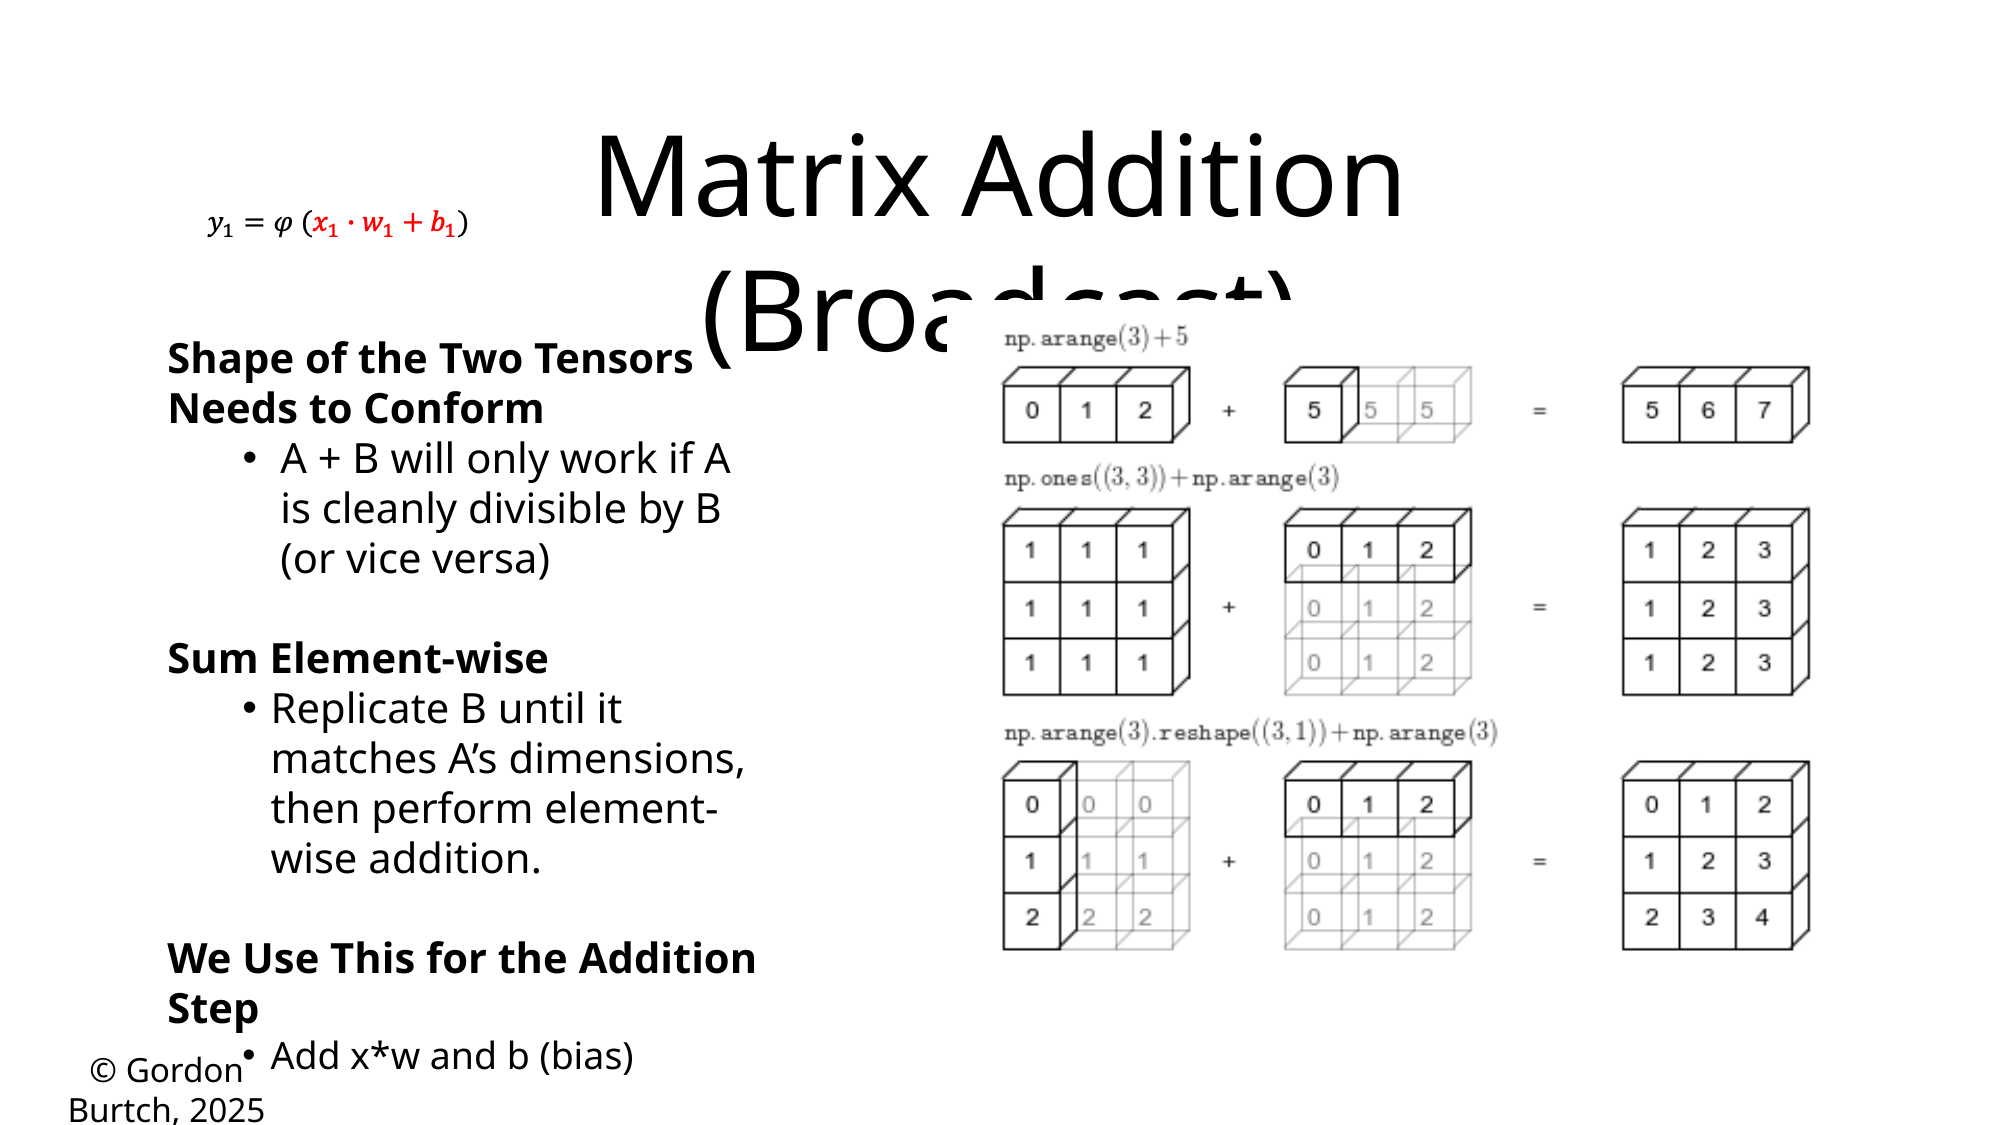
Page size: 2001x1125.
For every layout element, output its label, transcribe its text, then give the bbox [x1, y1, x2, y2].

text_box [21, 197, 656, 248]
picture [947, 300, 1848, 976]
text_box Shape of the Two Tensors Needs to Conform A + B will only work if A is cleanly divisible by B (or vice versa) Sum Element-wise Replicate B until it matches A’s dimensions, then perform element-wise addition. We Use This for the Addition Step Add x*w and b (bias) [152, 324, 788, 1120]
text_box Matrix Addition (Broadcast) [340, 96, 1660, 382]
